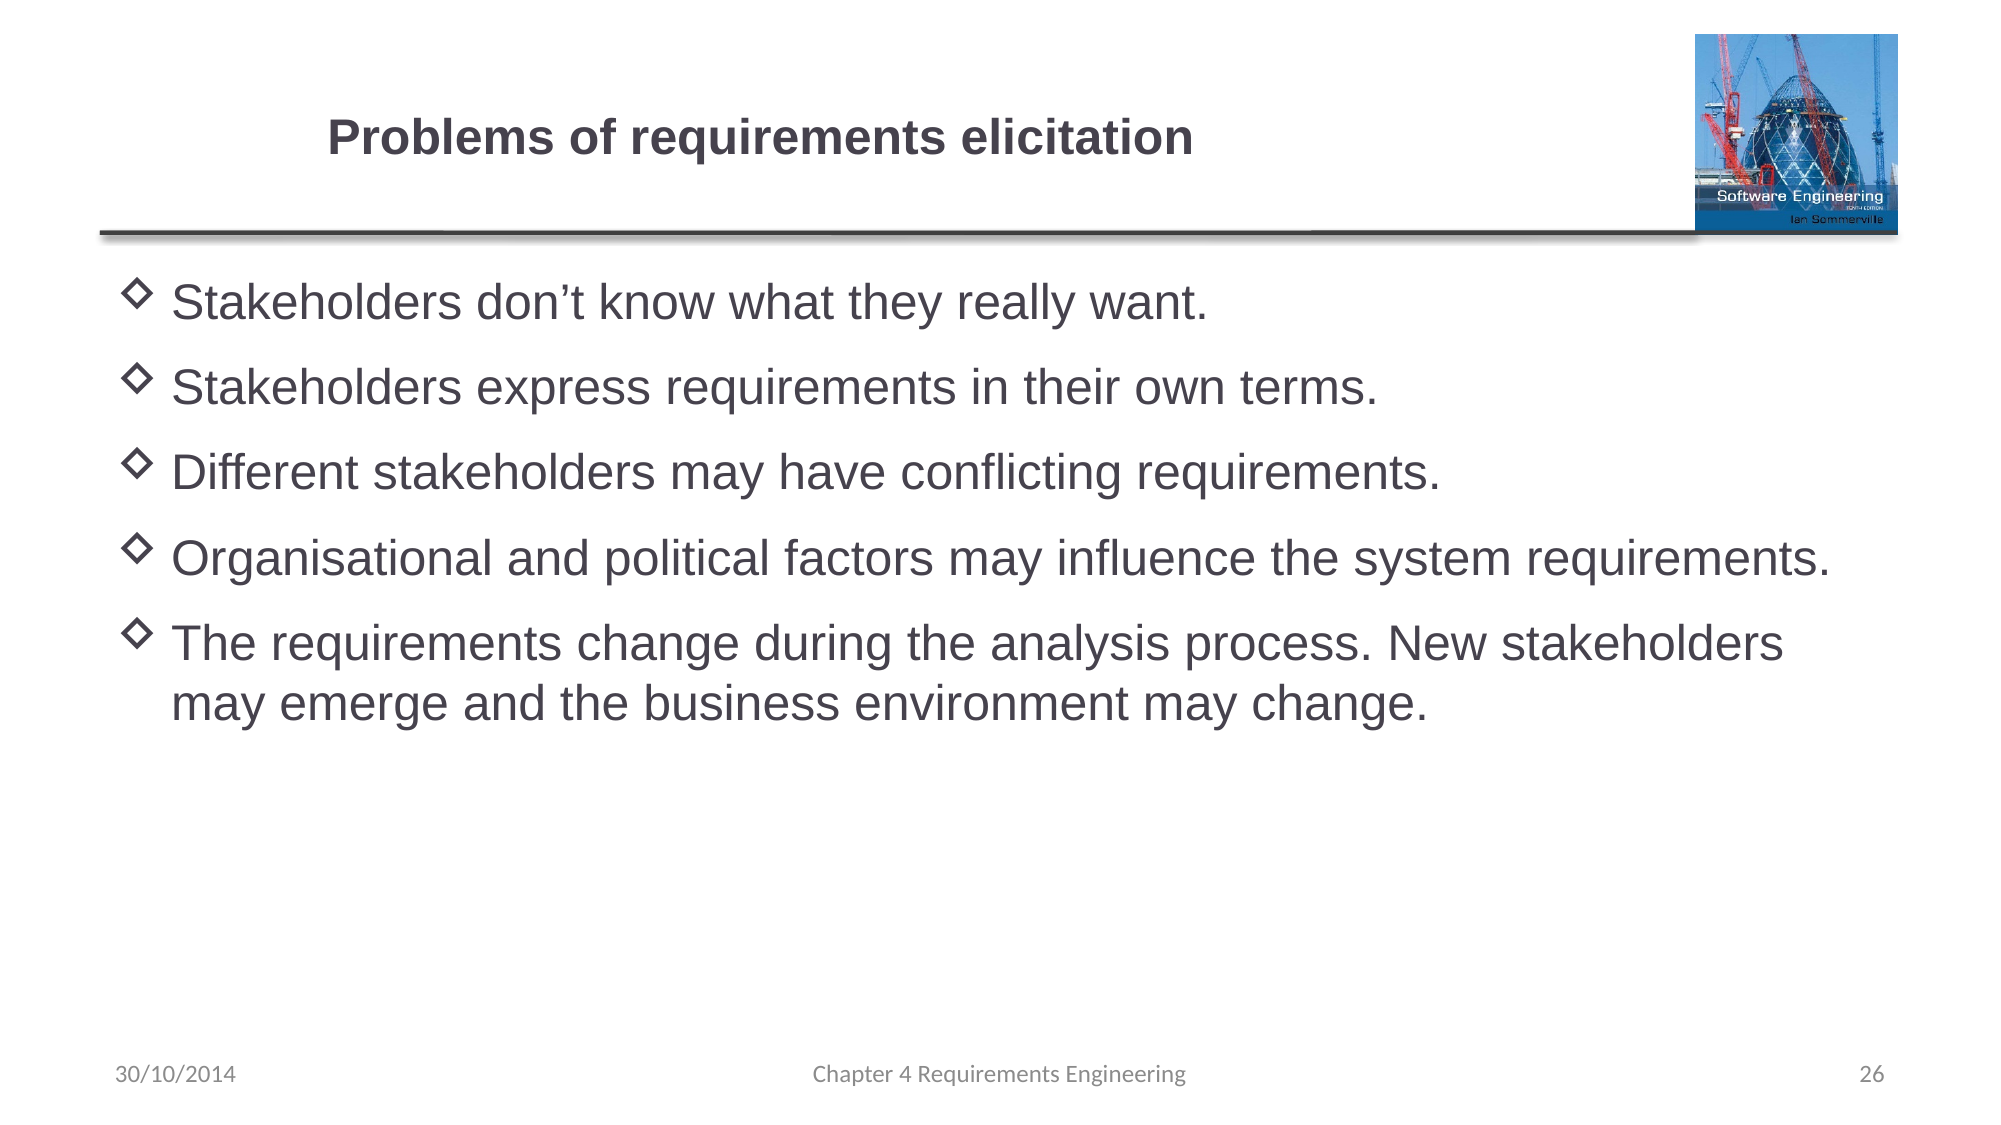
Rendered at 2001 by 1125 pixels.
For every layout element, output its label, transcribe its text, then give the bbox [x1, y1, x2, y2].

picture [1695, 34, 1898, 230]
slide_number 26 [1433, 1042, 1900, 1103]
list Stakeholders don’t know what they really want. Stakeholders express requirements in their own terms. Different stakeholders may have conflicting requirements. Organisational and political factors may influence the system requirements. The requirements change during the analysis process. New stakeholders may emerge and the business environment may change. [99, 262, 1900, 1005]
title Problems of requirements elicitation [312, 43, 1701, 226]
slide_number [99, 1042, 567, 1103]
footer Chapter 4 Requirements Engineering [683, 1042, 1317, 1103]
